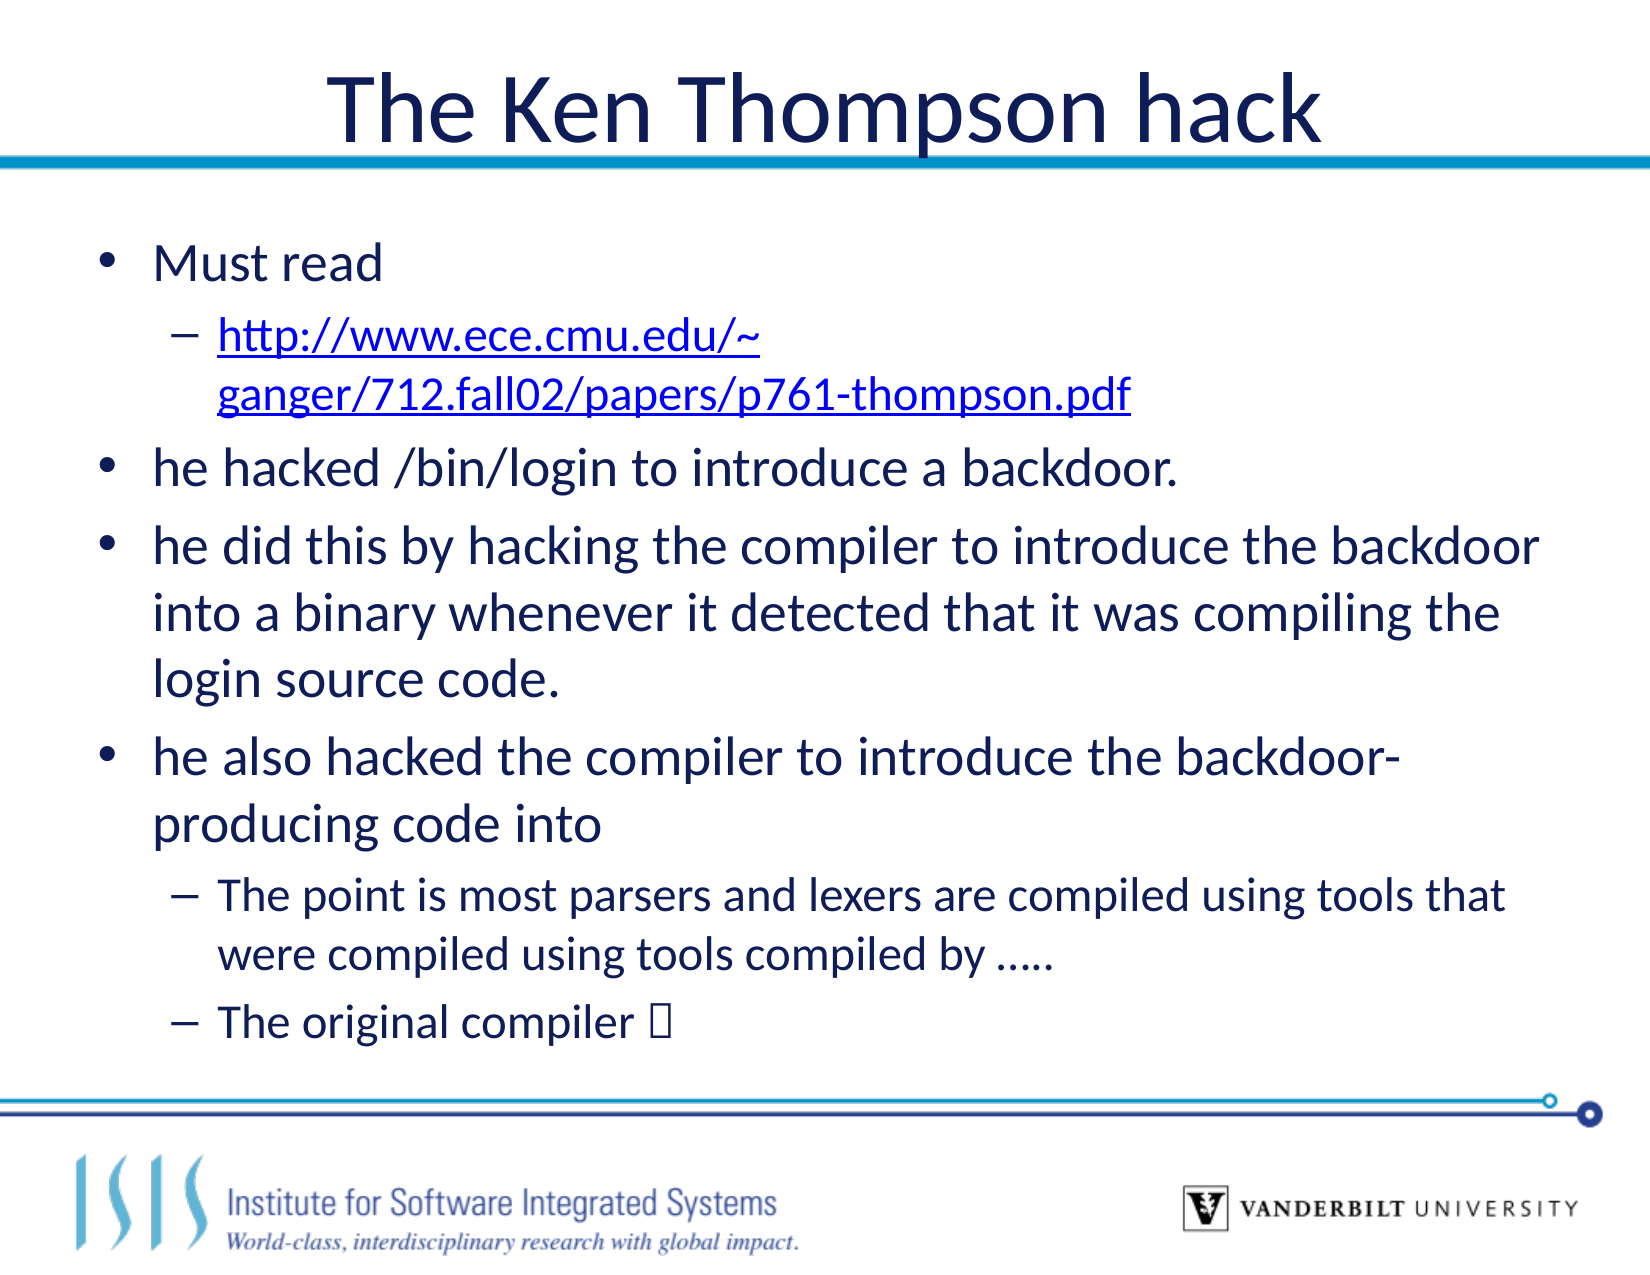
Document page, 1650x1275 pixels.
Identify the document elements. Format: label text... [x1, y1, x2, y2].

list Must read http://www.ece.cmu.edu/~ganger/712.fall02/papers/p761-thompson.pdf he hacked /bin/login to introduce a backdoor. he did this by hacking the compiler to introduce the backdoor into a binary whenever it detected that it was compiling the login source code. he also hacked the compiler to introduce the backdoor-producing code into The point is most parsers and lexers are compiled using tools that were compiled using tools compiled by ….. The original compiler  [82, 218, 1568, 1061]
title The Ken Thompson hack [82, 29, 1568, 176]
